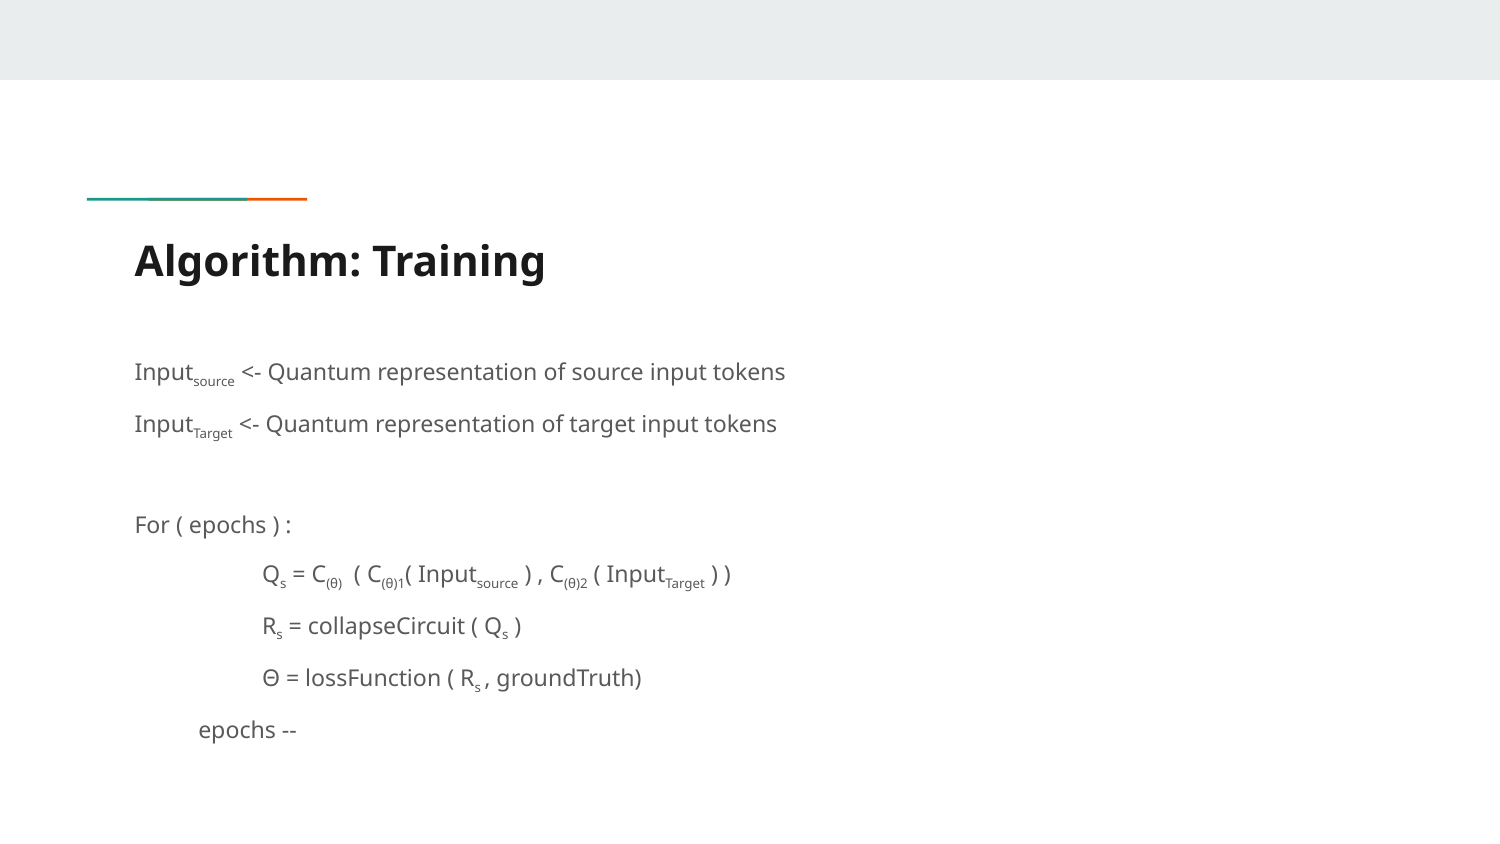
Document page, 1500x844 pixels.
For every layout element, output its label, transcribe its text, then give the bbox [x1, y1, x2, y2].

list Inputsource <- Quantum representation of source input tokens InputTarget <- Quantum representation of target input tokens For ( epochs ) : Qs = C(θ) ( C(θ)1( Inputsource ) , C(θ)2 ( InputTarget ) ) Rs = collapseCircuit ( Qs ) Θ = lossFunction ( Rs , groundTruth) epochs -- [119, 341, 1381, 762]
title Algorithm: Training [119, 216, 1381, 305]
